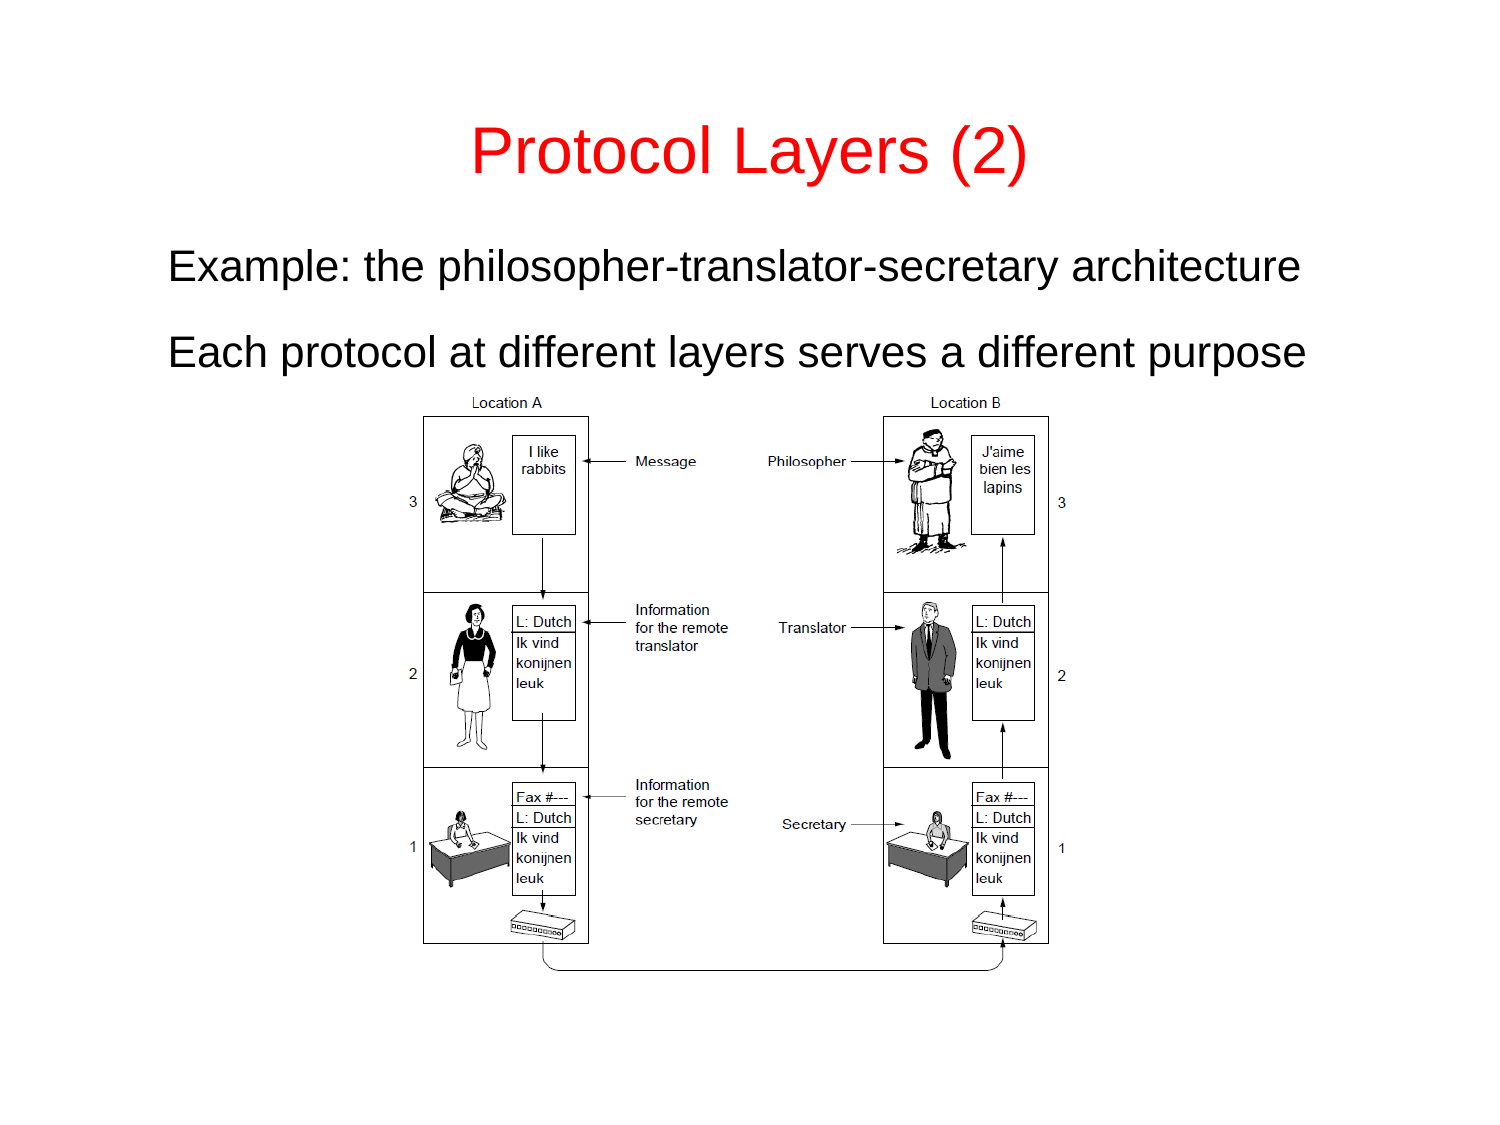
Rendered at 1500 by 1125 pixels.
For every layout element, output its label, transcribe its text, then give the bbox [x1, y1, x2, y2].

text_box Protocol Layers (2) [468, 105, 1031, 187]
picture [398, 383, 1074, 990]
text_box Example: the philosopher-translator-secretary architecture Each protocol at different layers serves a different purpose [165, 235, 1313, 376]
